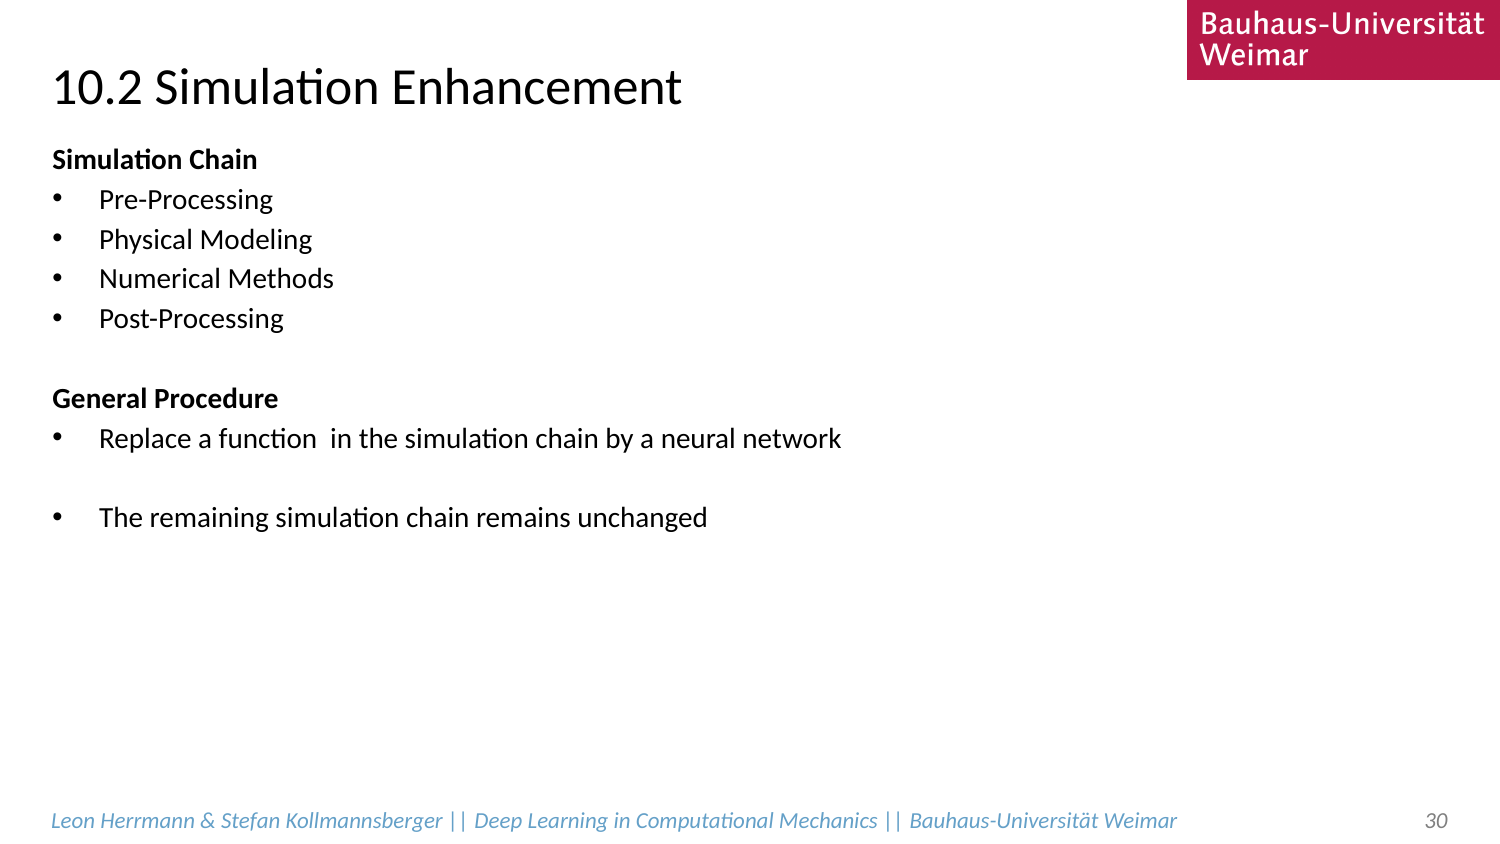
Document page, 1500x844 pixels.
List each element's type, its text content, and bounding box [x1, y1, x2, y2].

title 10.2 Simulation Enhancement [50, 48, 1189, 114]
footer Leon Herrmann & Stefan Kollmannsberger || Deep Learning in Computational Mechanics || Bauhaus-Universität Weimar [51, 796, 1311, 842]
picture [1187, 0, 1500, 80]
slide_number 30 [1311, 796, 1448, 842]
